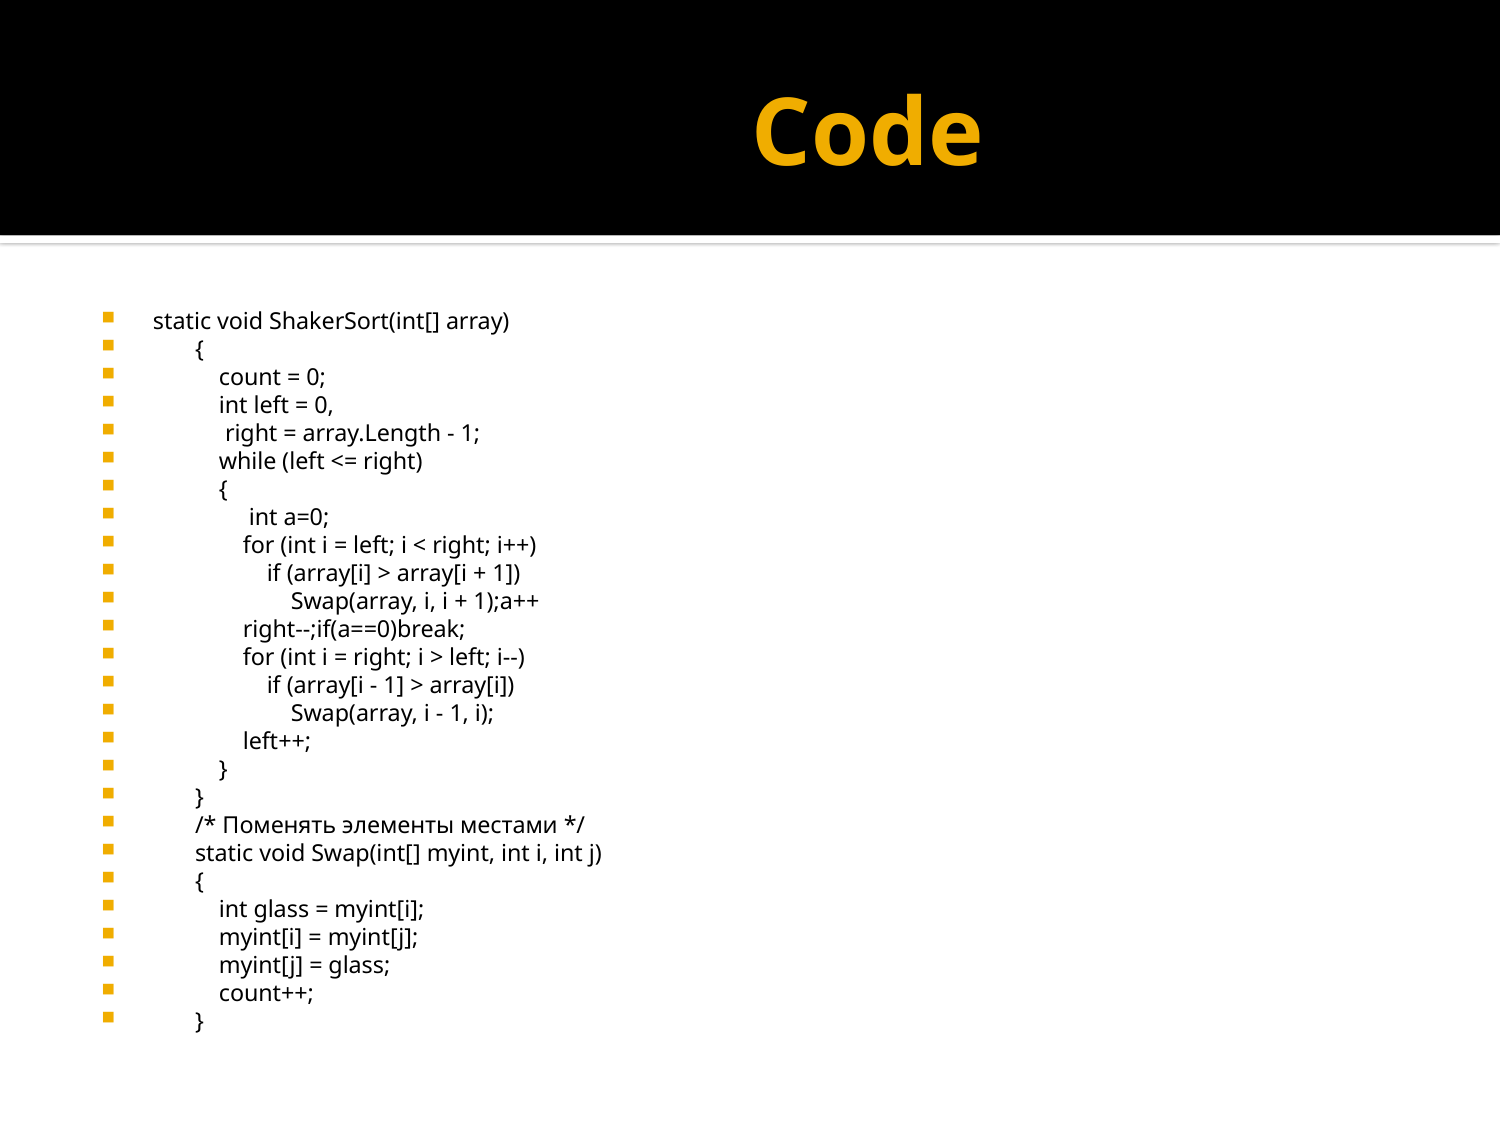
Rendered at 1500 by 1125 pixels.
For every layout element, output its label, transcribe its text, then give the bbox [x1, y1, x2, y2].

list static void ShakerSort(int[] array) { count = 0; int left = 0, right = array.Length - 1; while (left <= right) { int a=0; for (int i = left; i < right; i++) if (array[i] > array[i + 1]) Swap(array, i, i + 1);a++ right--;if(a==0)break; for (int i = right; i > left; i--) if (array[i - 1] > array[i]) Swap(array, i - 1, i); left++; } } /* Поменять элементы местами */ static void Swap(int[] myint, int i, int j) { int glass = myint[i]; myint[i] = myint[j]; myint[j] = glass; count++; } [75, 291, 1425, 1050]
title Code [75, 25, 1425, 231]
